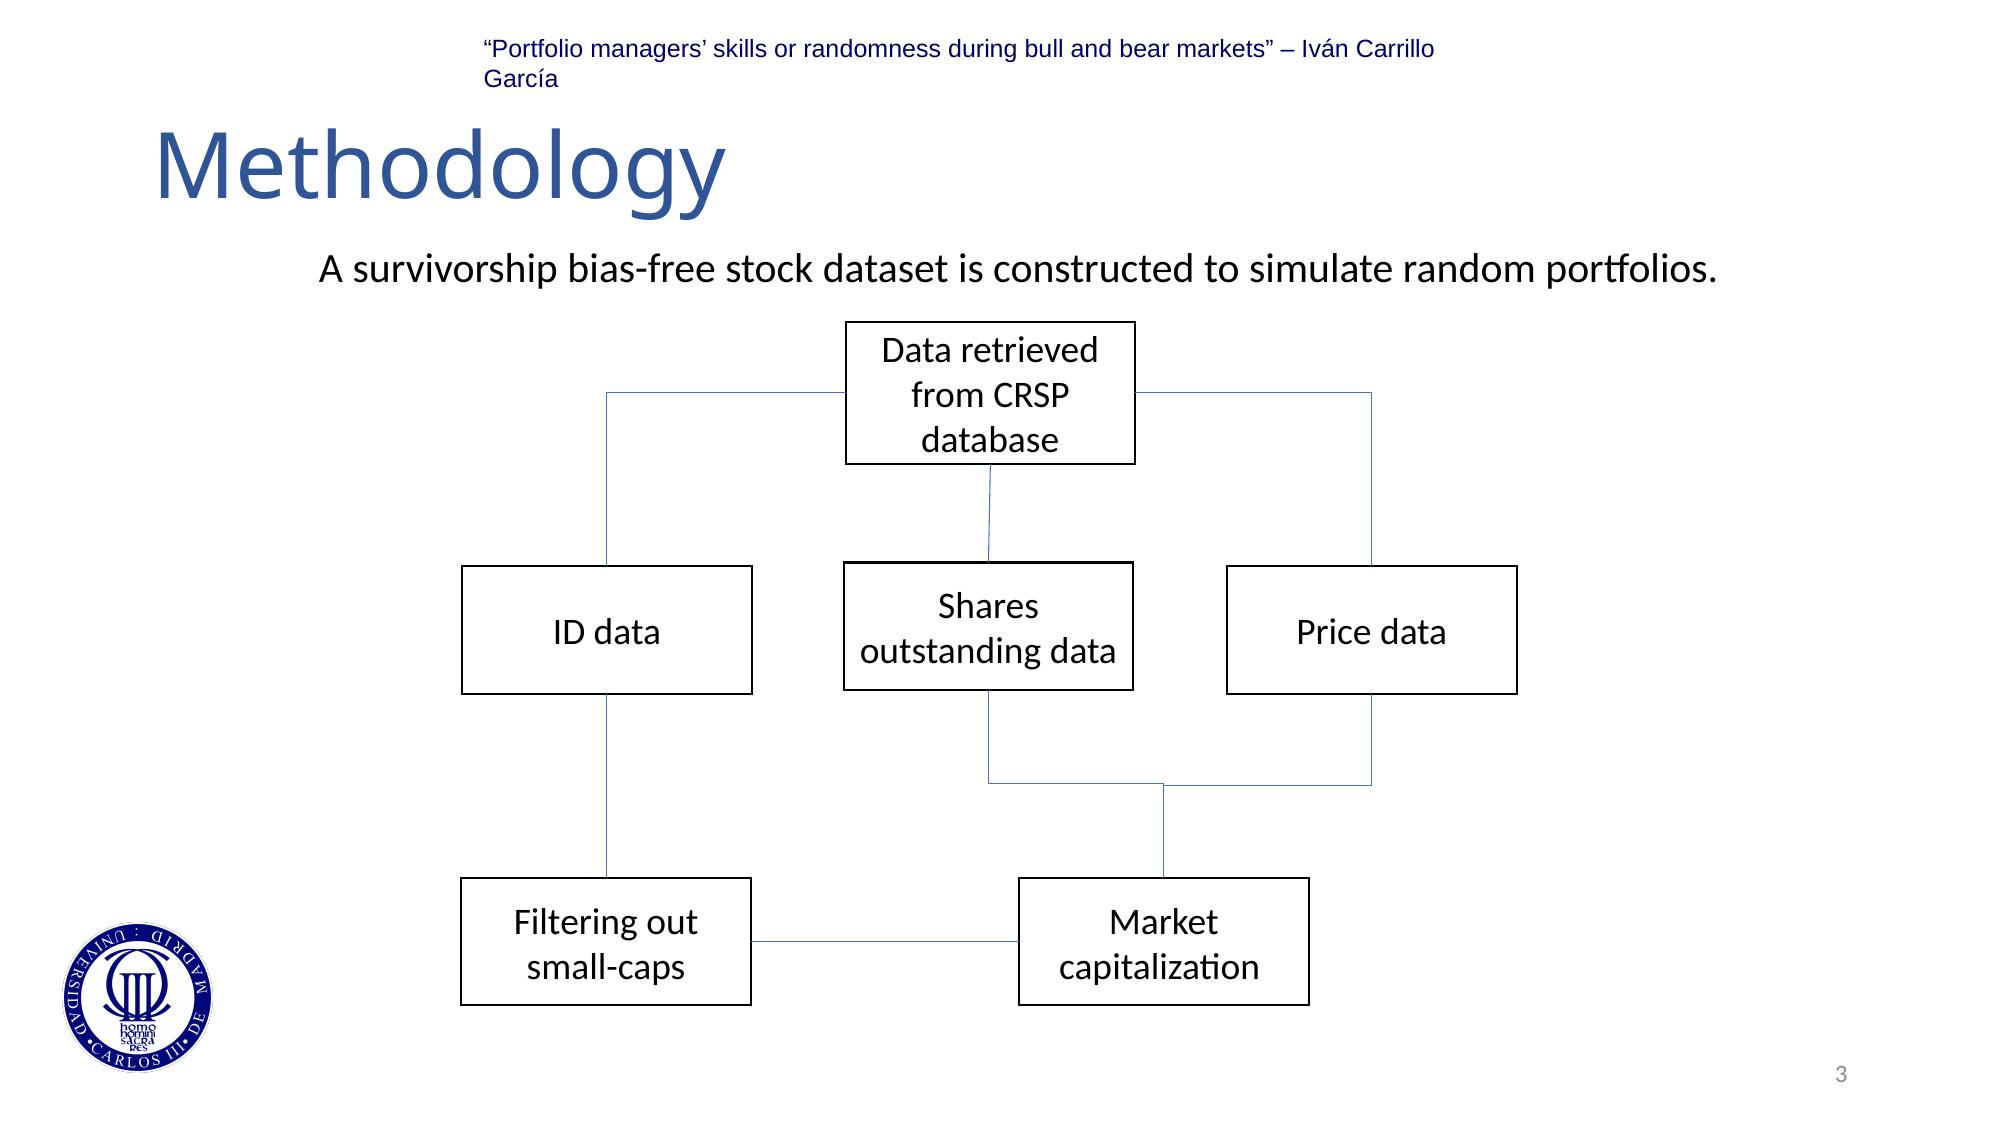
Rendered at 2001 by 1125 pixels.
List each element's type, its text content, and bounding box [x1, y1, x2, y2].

text_box Filtering out small-caps [460, 877, 752, 1006]
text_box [1175, 681, 1361, 890]
picture [62, 922, 213, 1073]
title Methodology [137, 59, 1863, 278]
text_box “Portfolio managers’ skills or randomness during bull and bear markets” – Iván Carrillo García [468, 25, 1532, 100]
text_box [982, 696, 1171, 872]
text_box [1135, 392, 1372, 567]
text_box Shares outstanding data [843, 561, 1134, 691]
text_box ID data [461, 565, 753, 695]
text_box Price data [1226, 565, 1518, 695]
text_box A survivorship bias-free stock dataset is constructed to simulate random portfolios. [196, 233, 1842, 299]
slide_number 3 [1412, 1042, 1863, 1103]
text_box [606, 392, 846, 567]
text_box Data retrieved from CRSP database [845, 321, 1136, 465]
text_box Market capitalization [1018, 877, 1310, 1006]
